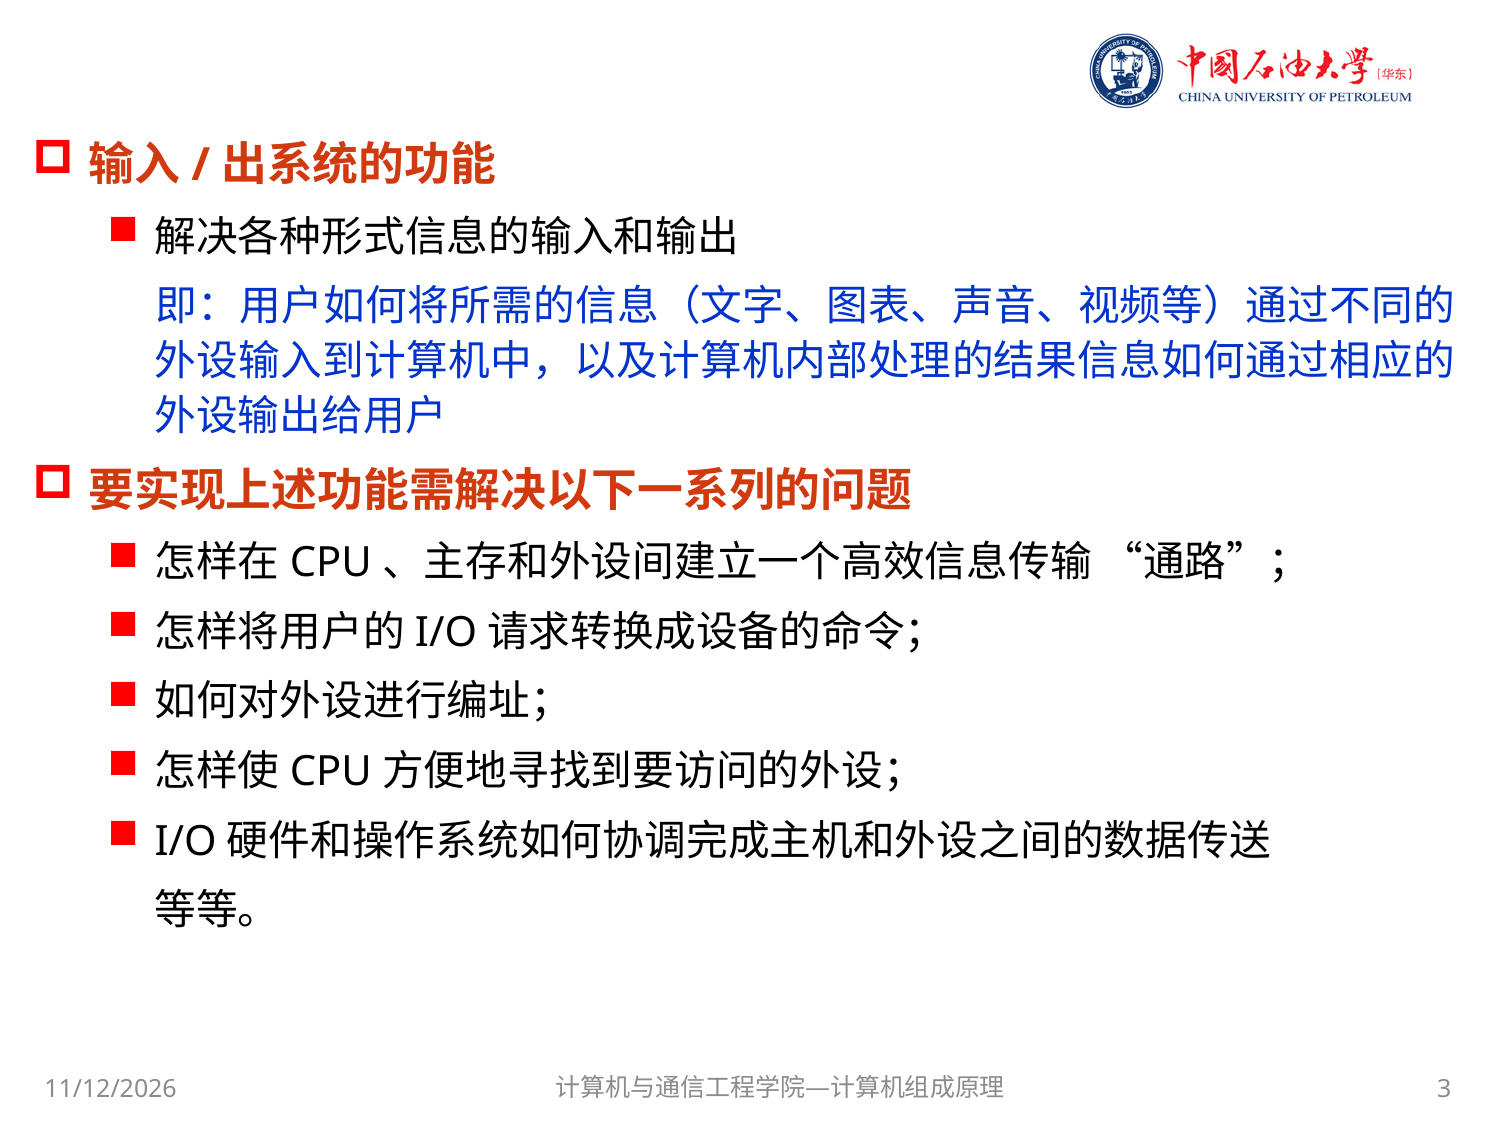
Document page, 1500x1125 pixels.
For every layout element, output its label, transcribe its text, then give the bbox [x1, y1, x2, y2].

picture [1034, 28, 1428, 116]
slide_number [29, 1059, 380, 1119]
footer 计算机与通信工程学院—计算机组成原理 [501, 1056, 1059, 1117]
slide_number 3 [1116, 1059, 1467, 1119]
list 输入/出系统的功能 解决各种形式信息的输入和输出 即：用户如何将所需的信息（文字、图表、声音、视频等）通过不同的外设输入到计算机中，以及计算机内部处理的结果信息如何通过相应的外设输出给用户 要实现上述功能需解决以下一系列的问题 怎样在CPU、主存和外设间建立一个高效信息传输 “通路”； 怎样将用户的I/O请求转换成设备的命令； 如何对外设进行编址； 怎样使CPU方便地寻找到要访问的外设； I/O硬件和操作系统如何协调完成主机和外设之间的数据传送 等等。 [17, 121, 1471, 1057]
